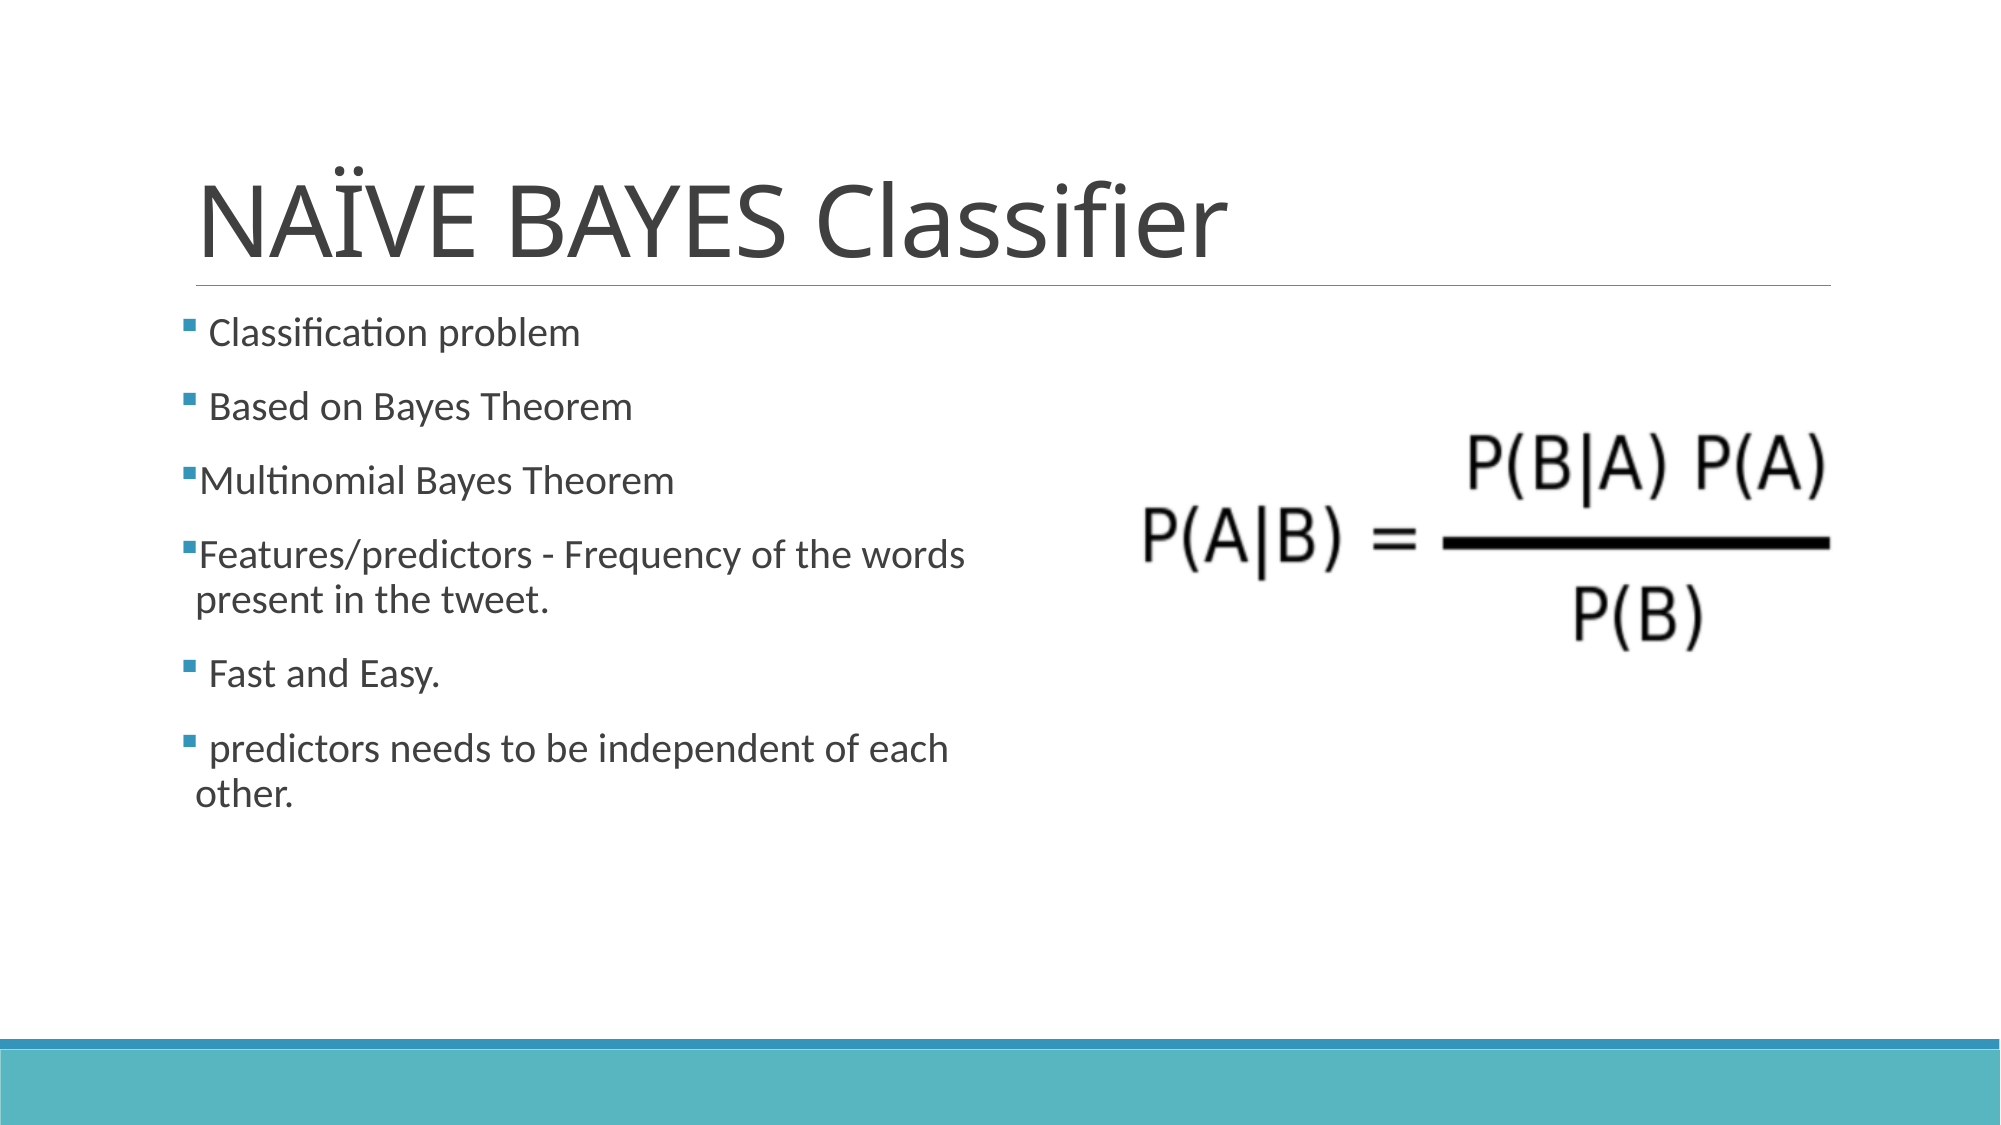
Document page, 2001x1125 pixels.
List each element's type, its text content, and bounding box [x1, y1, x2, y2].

title NAÏVE BAYES Classifier [180, 47, 1830, 285]
list Classification problem Based on Bayes Theorem Multinomial Bayes Theorem Features/predictors - Frequency of the words present in the tweet. Fast and Easy. predictors needs to be independent of each other. [180, 302, 1830, 963]
picture [1061, 372, 1985, 711]
